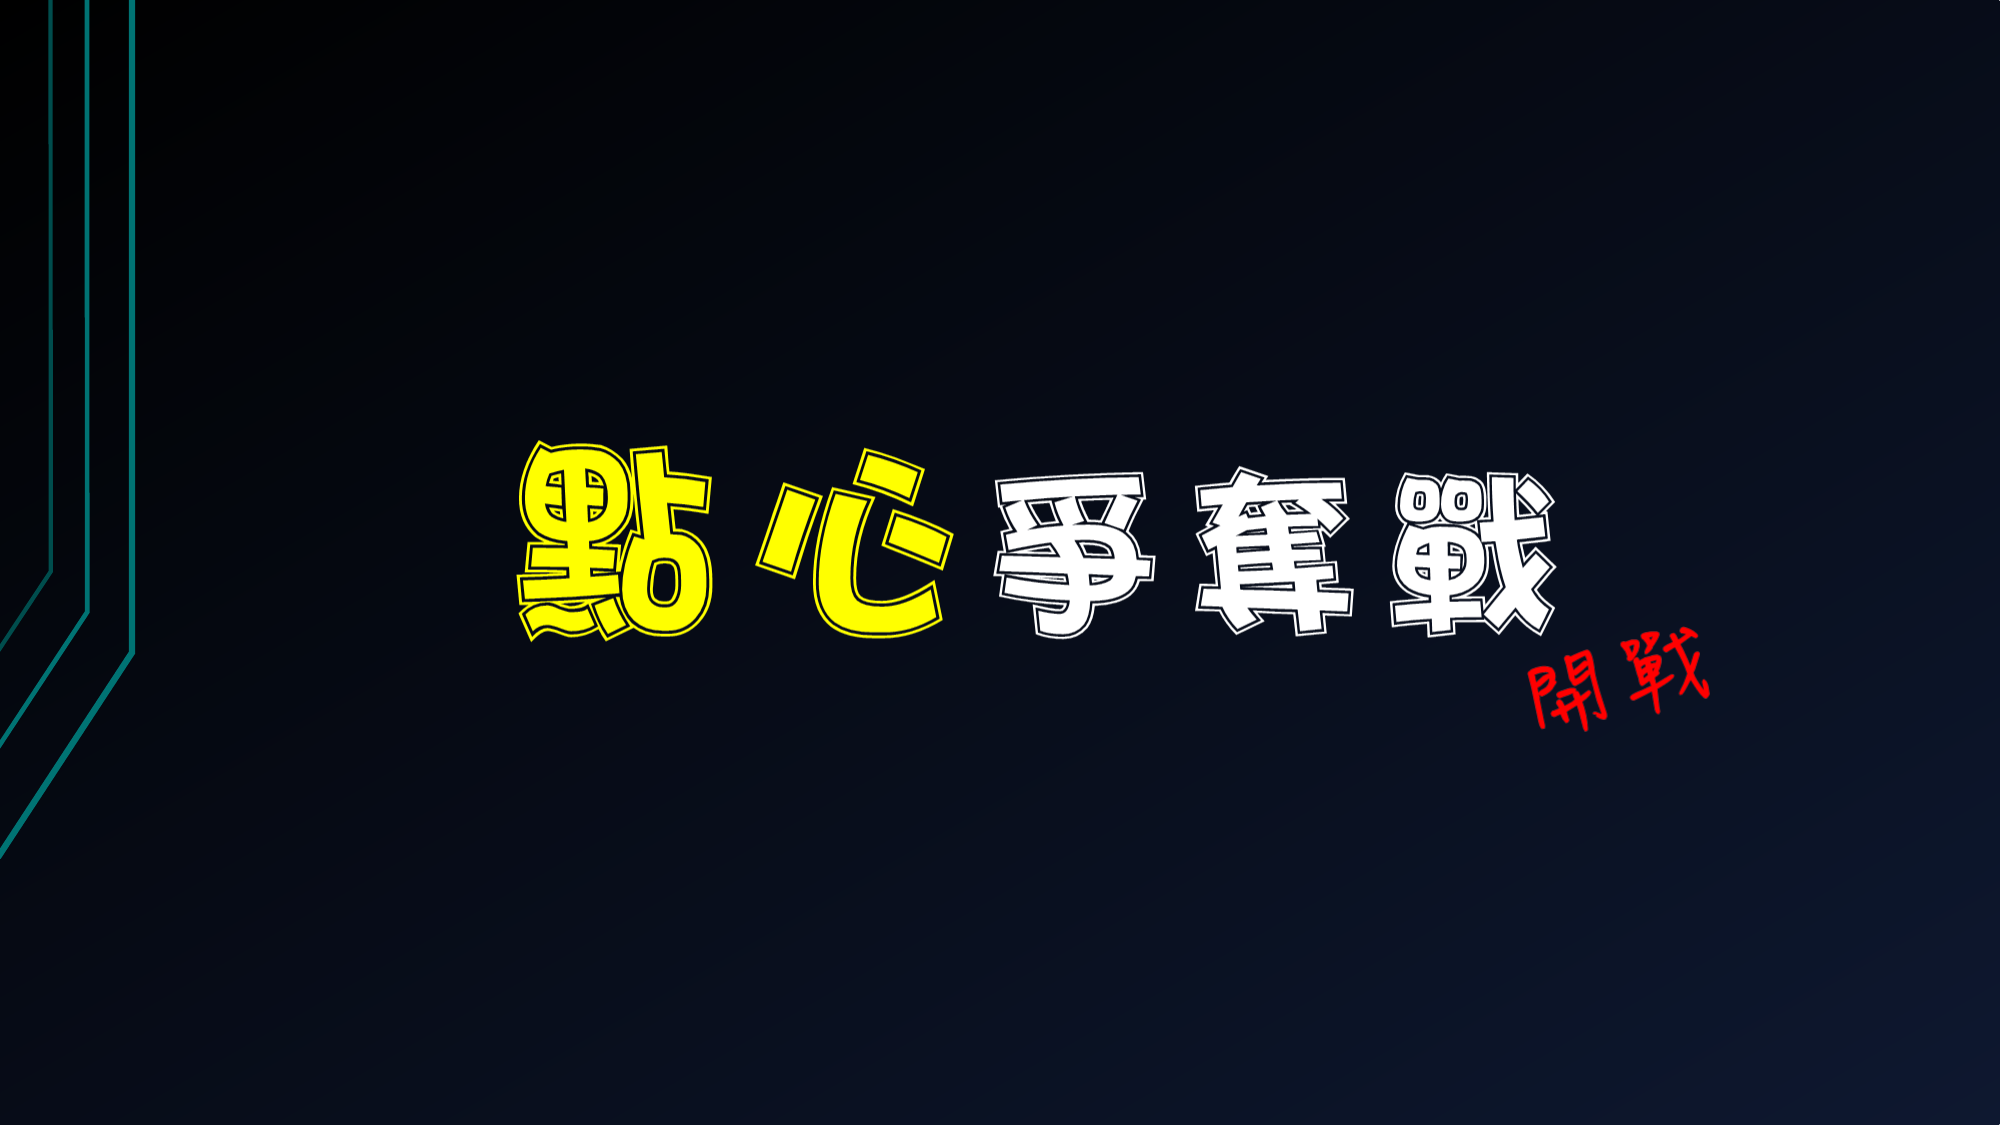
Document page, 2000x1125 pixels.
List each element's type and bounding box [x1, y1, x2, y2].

picture [349, 311, 1802, 835]
